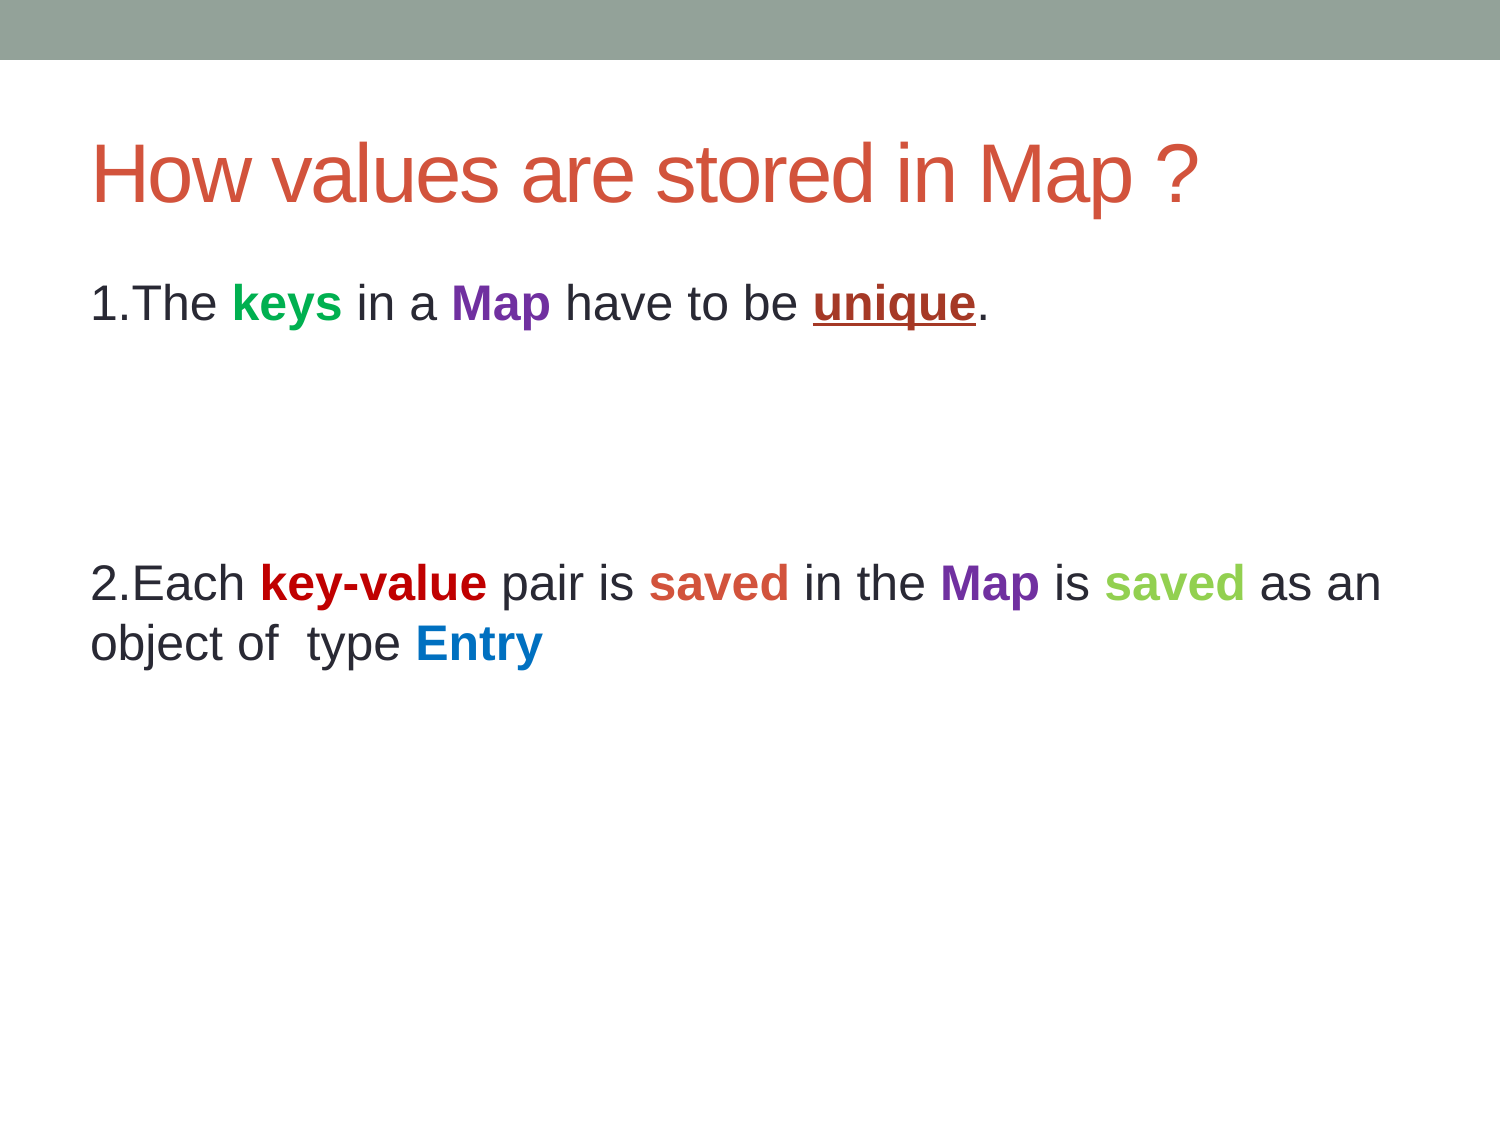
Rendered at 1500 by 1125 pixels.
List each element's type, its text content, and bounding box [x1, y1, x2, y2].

list 1.The keys in a Map have to be unique. 2.Each key-value pair is saved in the Map is saved as an object of type Entry [75, 262, 1425, 1063]
title How values are stored in Map ? [75, 87, 1425, 250]
